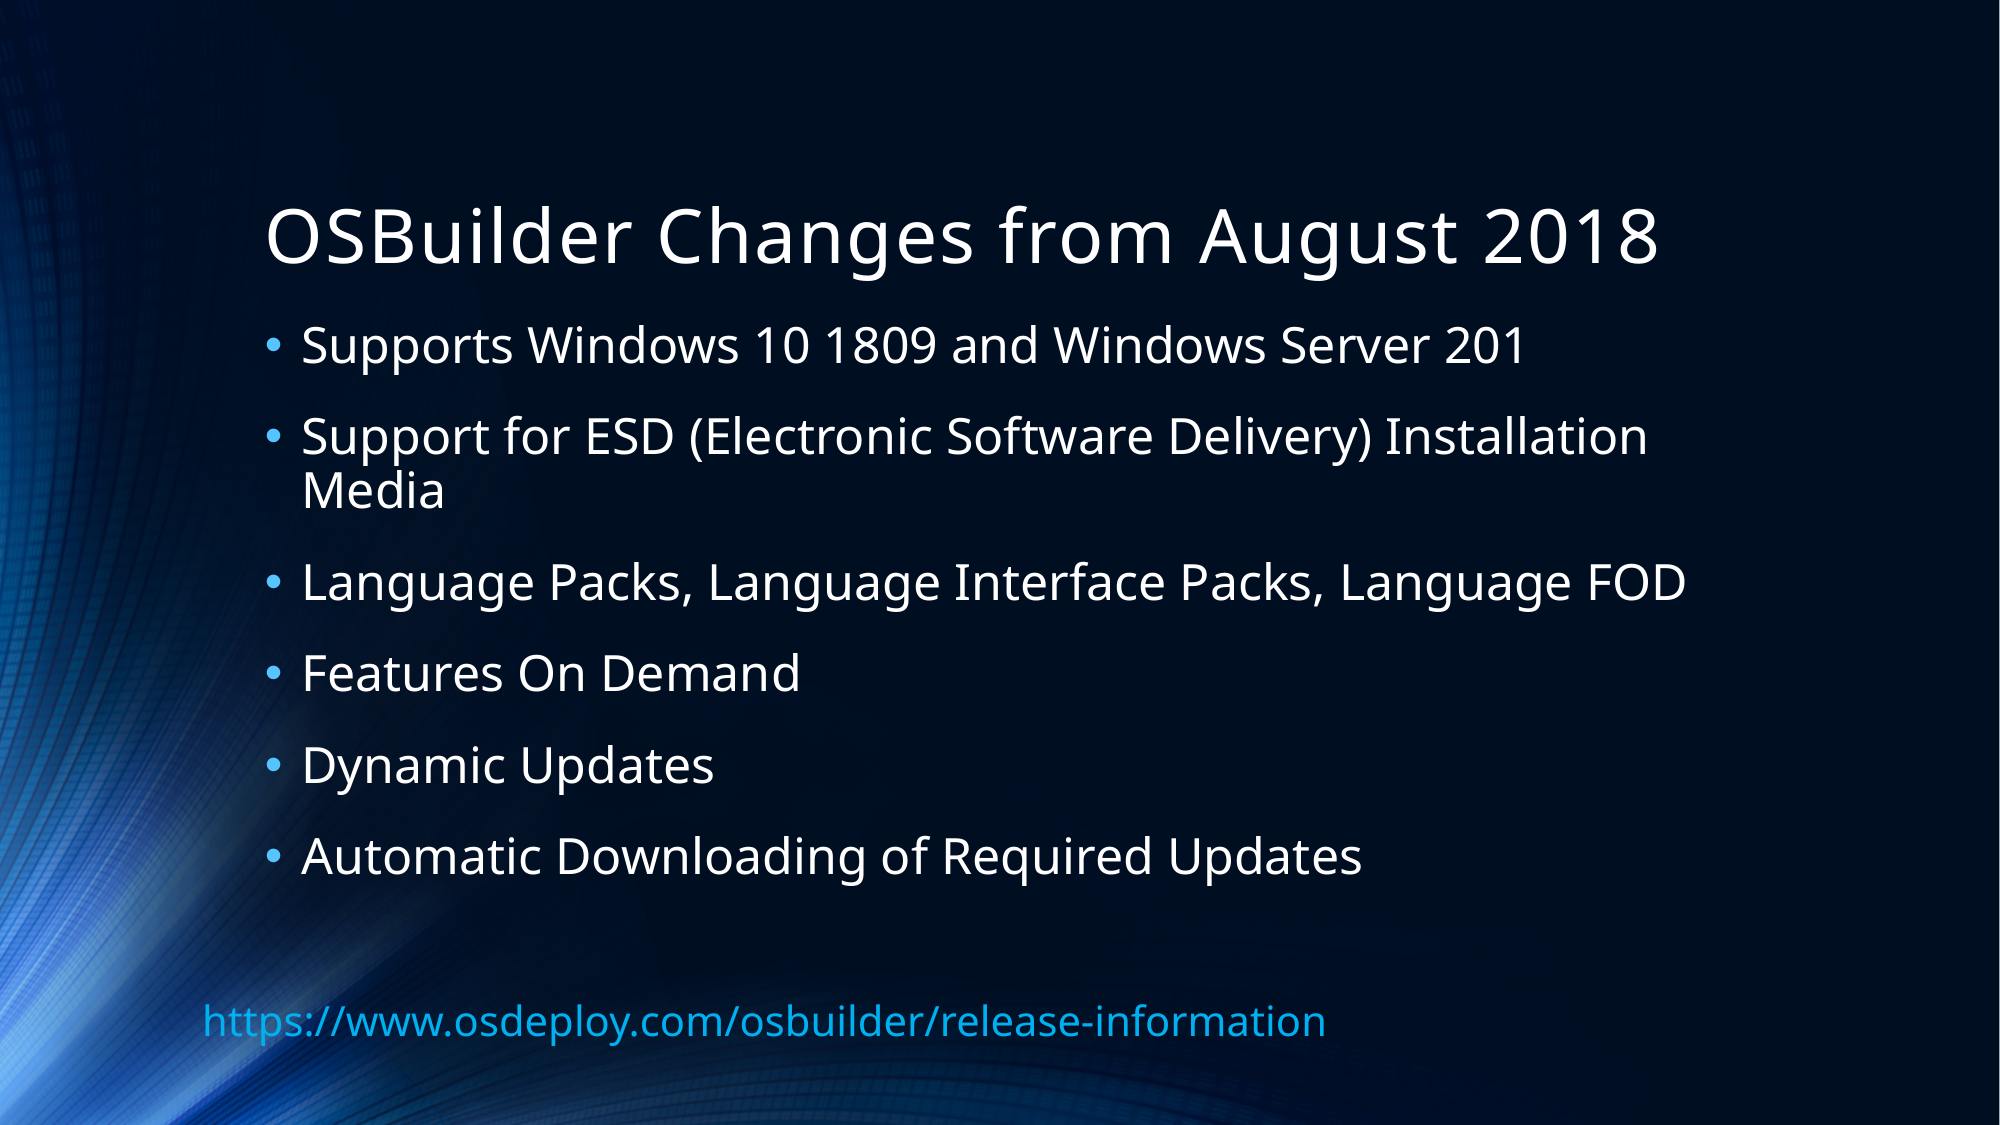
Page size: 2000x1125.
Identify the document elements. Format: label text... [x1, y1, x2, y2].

list Supports Windows 10 1809 and Windows Server 201 Support for ESD (Electronic Software Delivery) Installation Media Language Packs, Language Interface Packs, Language FOD Features On Demand Dynamic Updates Automatic Downloading of Required Updates [249, 312, 1749, 988]
picture [0, 0, 2000, 1125]
title OSBuilder Changes from August 2018 [249, 62, 1813, 288]
text_box https://www.osdeploy.com/osbuilder/release-information [187, 987, 1863, 1053]
